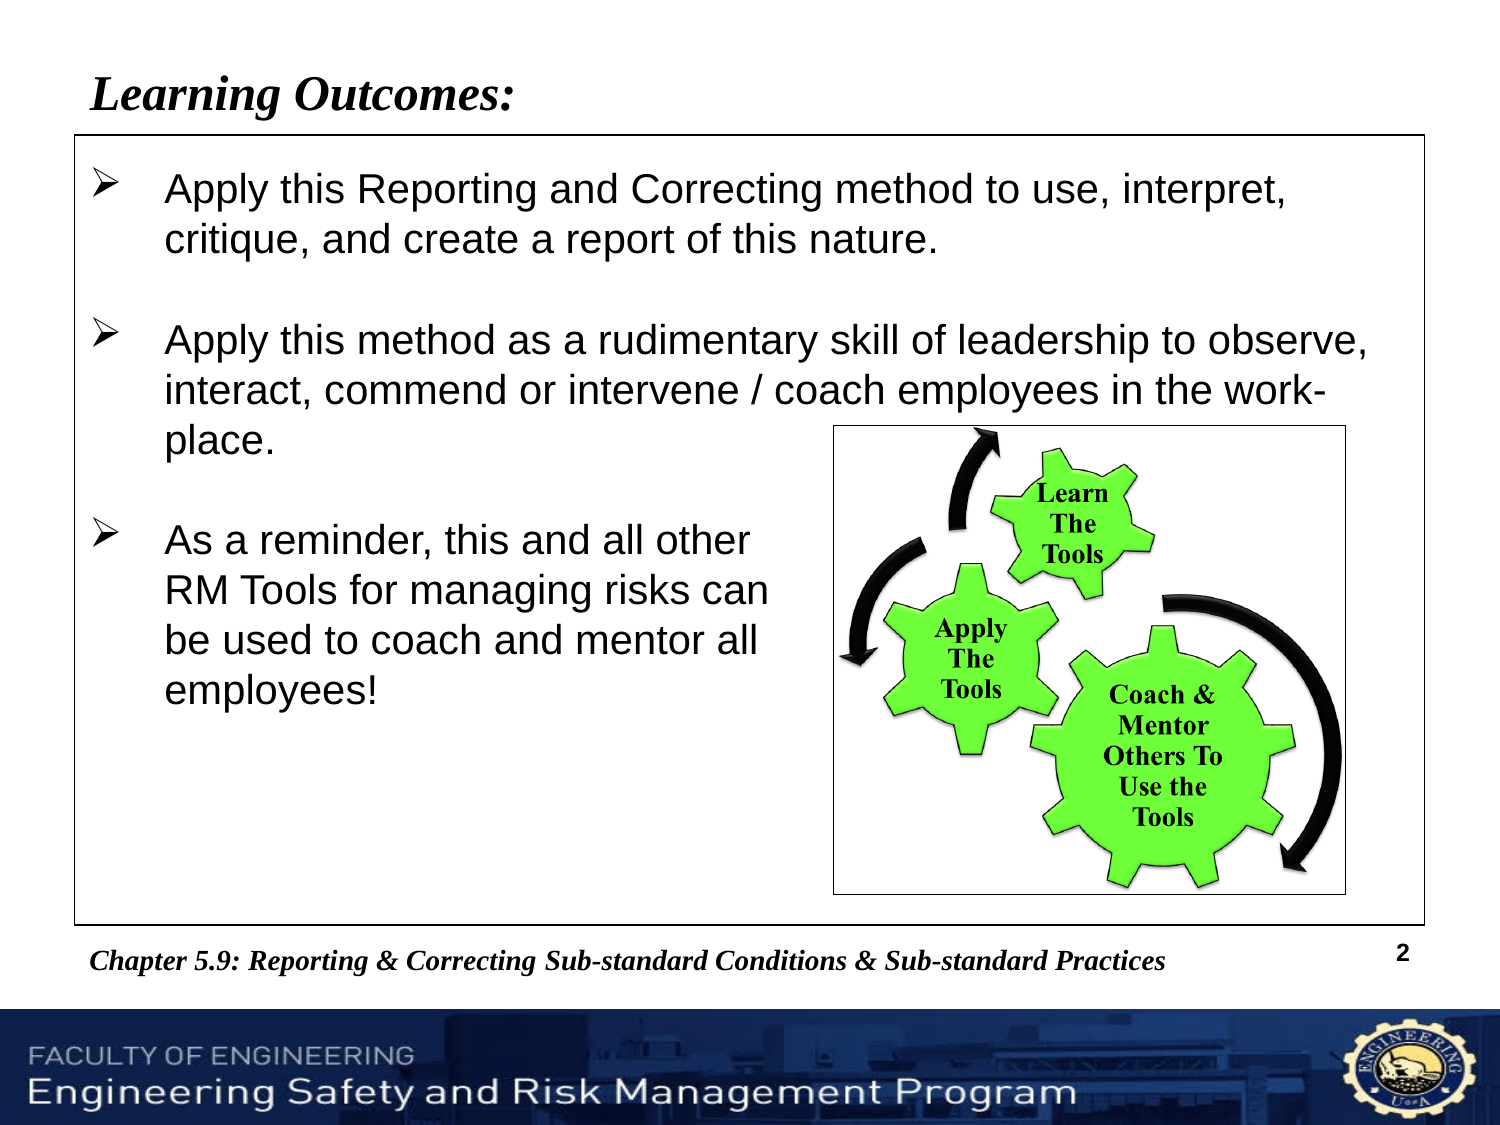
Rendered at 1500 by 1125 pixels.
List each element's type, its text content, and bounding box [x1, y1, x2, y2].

text_box 2 [1274, 929, 1425, 967]
text_box Chapter 5.9: Reporting & Correcting Sub-standard Conditions & Sub-standard Practices [74, 938, 1213, 979]
text_box Learning Outcomes: [74, 44, 1425, 135]
picture [0, 1008, 1500, 1125]
picture [833, 424, 1347, 895]
text_box Apply this Reporting and Correcting method to use, interpret, critique, and create a report of this nature. Apply this method as a rudimentary skill of leadership to observe, interact, commend or intervene / coach employees in the work-place. As a reminder, this and all other RM Tools for managing risks can be used to coach and mentor all employees! [74, 135, 1425, 925]
